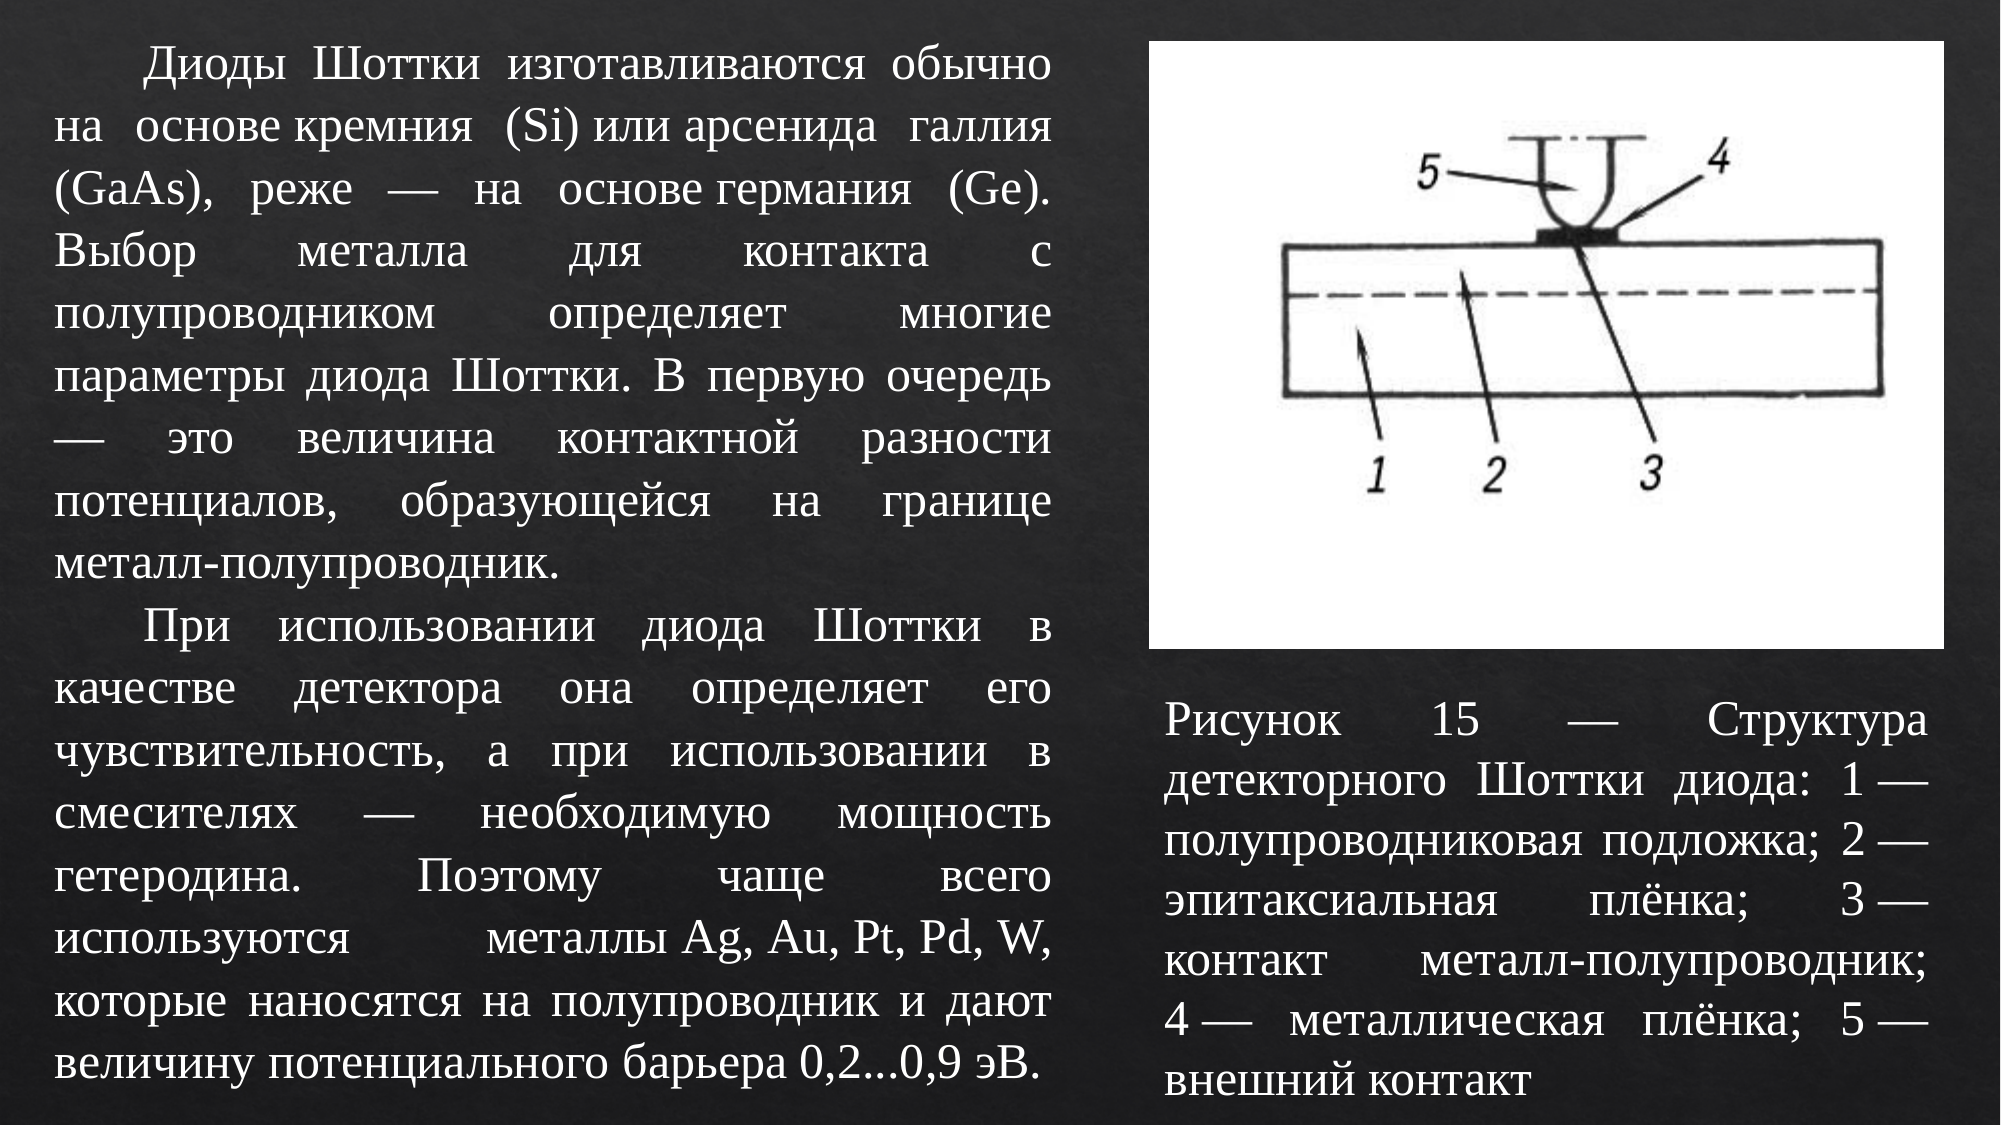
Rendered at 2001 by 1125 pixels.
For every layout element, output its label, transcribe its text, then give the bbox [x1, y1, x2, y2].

text_box Рисунок 15 — Структура детекторного Шоттки диода: 1 — полупроводниковая подложка; 2 — эпитаксиальная плёнка; 3 — контакт металл-полупроводник; 4 — металлическая плёнка; 5 — внешний контакт [1149, 678, 1944, 1114]
picture [1149, 41, 1944, 649]
text_box Диоды Шоттки изготавливаются обычно на основе кремния (Si) или арсенида галлия (GaAs), реже — на основе германия (Ge). Выбор металла для контакта с полупроводником определяет многие параметры диода Шоттки. В первую очередь — это величина контактной разности потенциалов, образующейся на границе металл-полупроводник. При использовании диода Шоттки в качестве детектора она определяет его чувствительность, а при использовании в смесителях — необходимую мощность гетеродина. Поэтому чаще всего используются металлы Ag, Au, Pt, Pd, W, которые наносятся на полупроводник и дают величину потенциального барьера 0,2...0,9 эВ. [40, 19, 1068, 1097]
